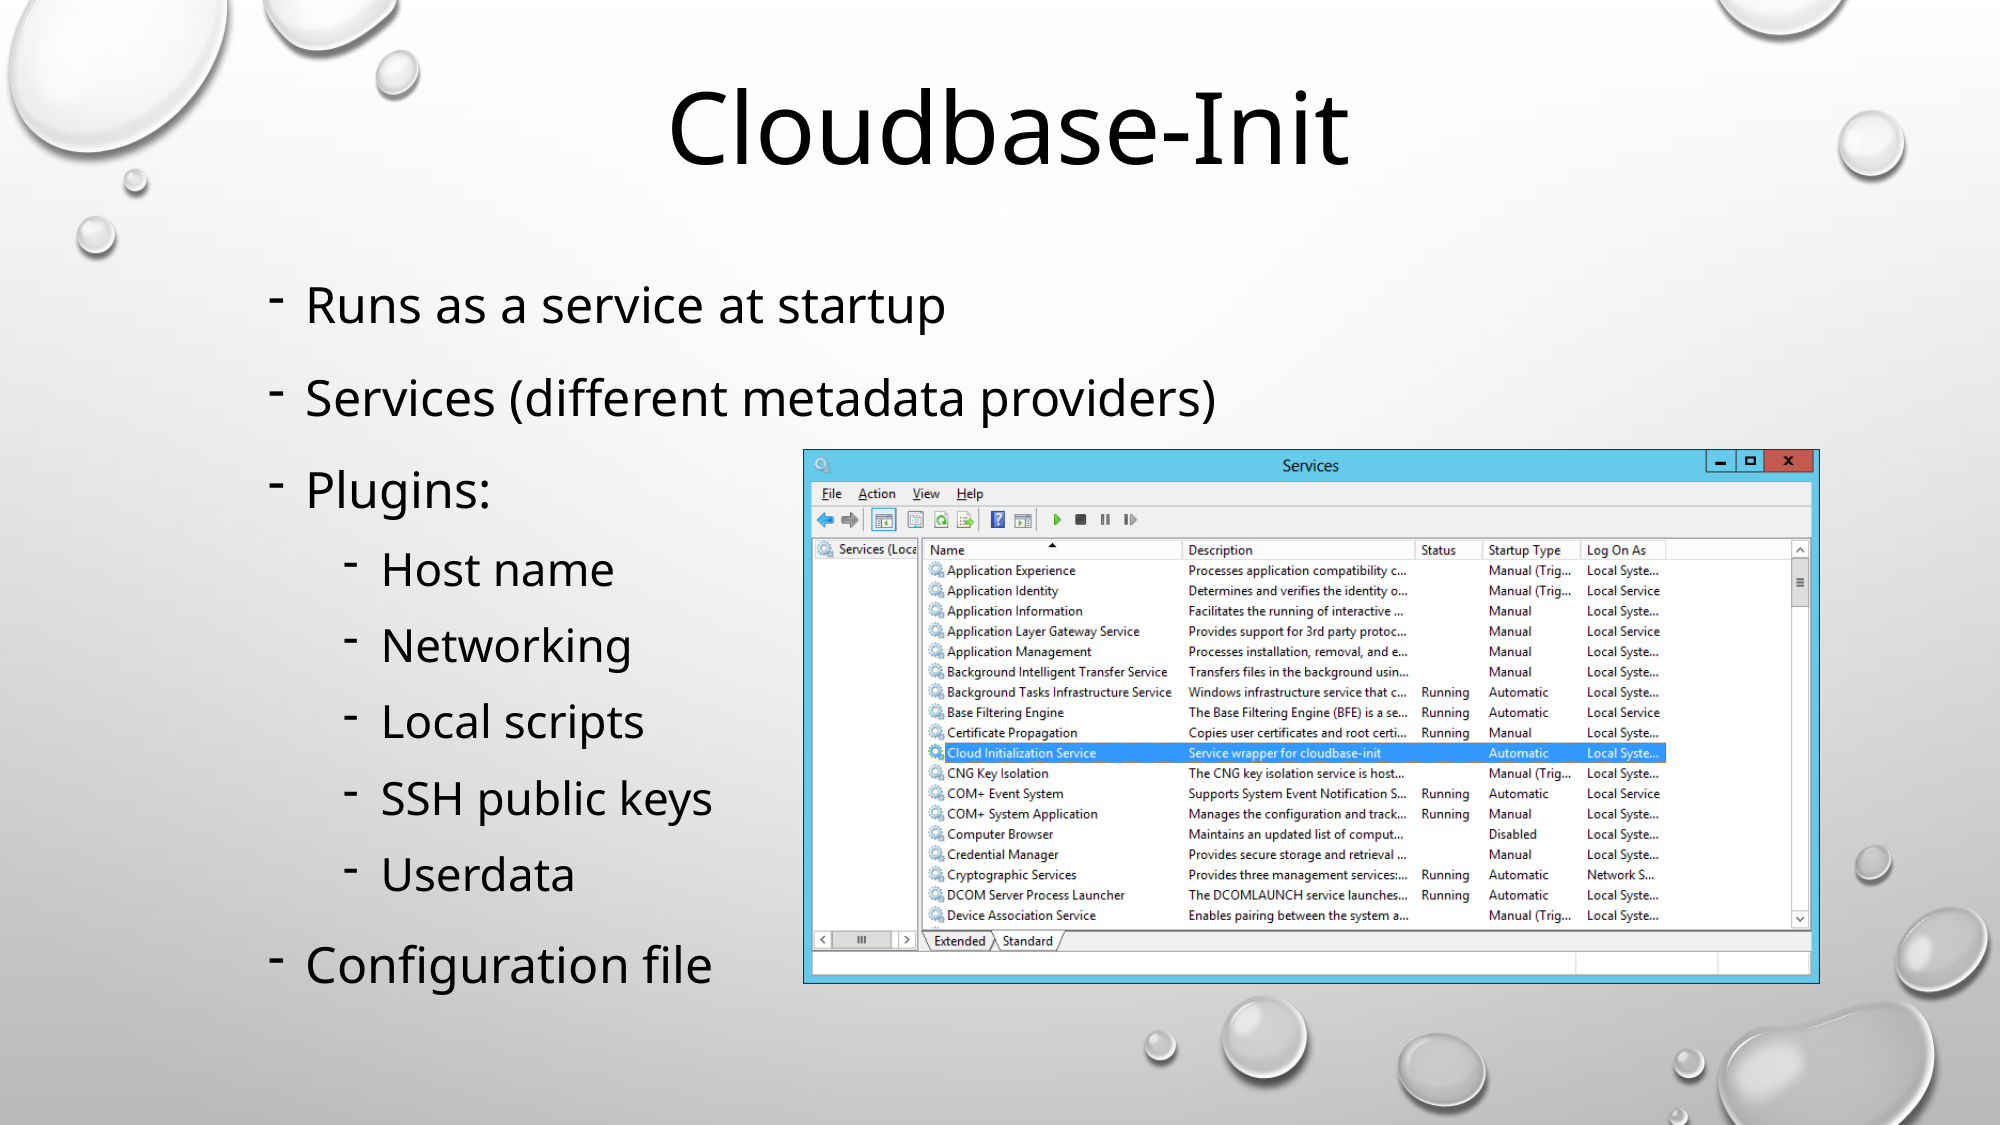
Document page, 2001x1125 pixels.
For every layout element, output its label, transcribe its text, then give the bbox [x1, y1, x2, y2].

title Cloudbase-Init [158, 1, 1859, 263]
picture [0, 0, 2000, 1125]
list Runs as a service at startup Services (different metadata providers) Plugins: Host name Networking Local scripts SSH public keys Userdata Configuration file [253, 253, 1954, 1002]
